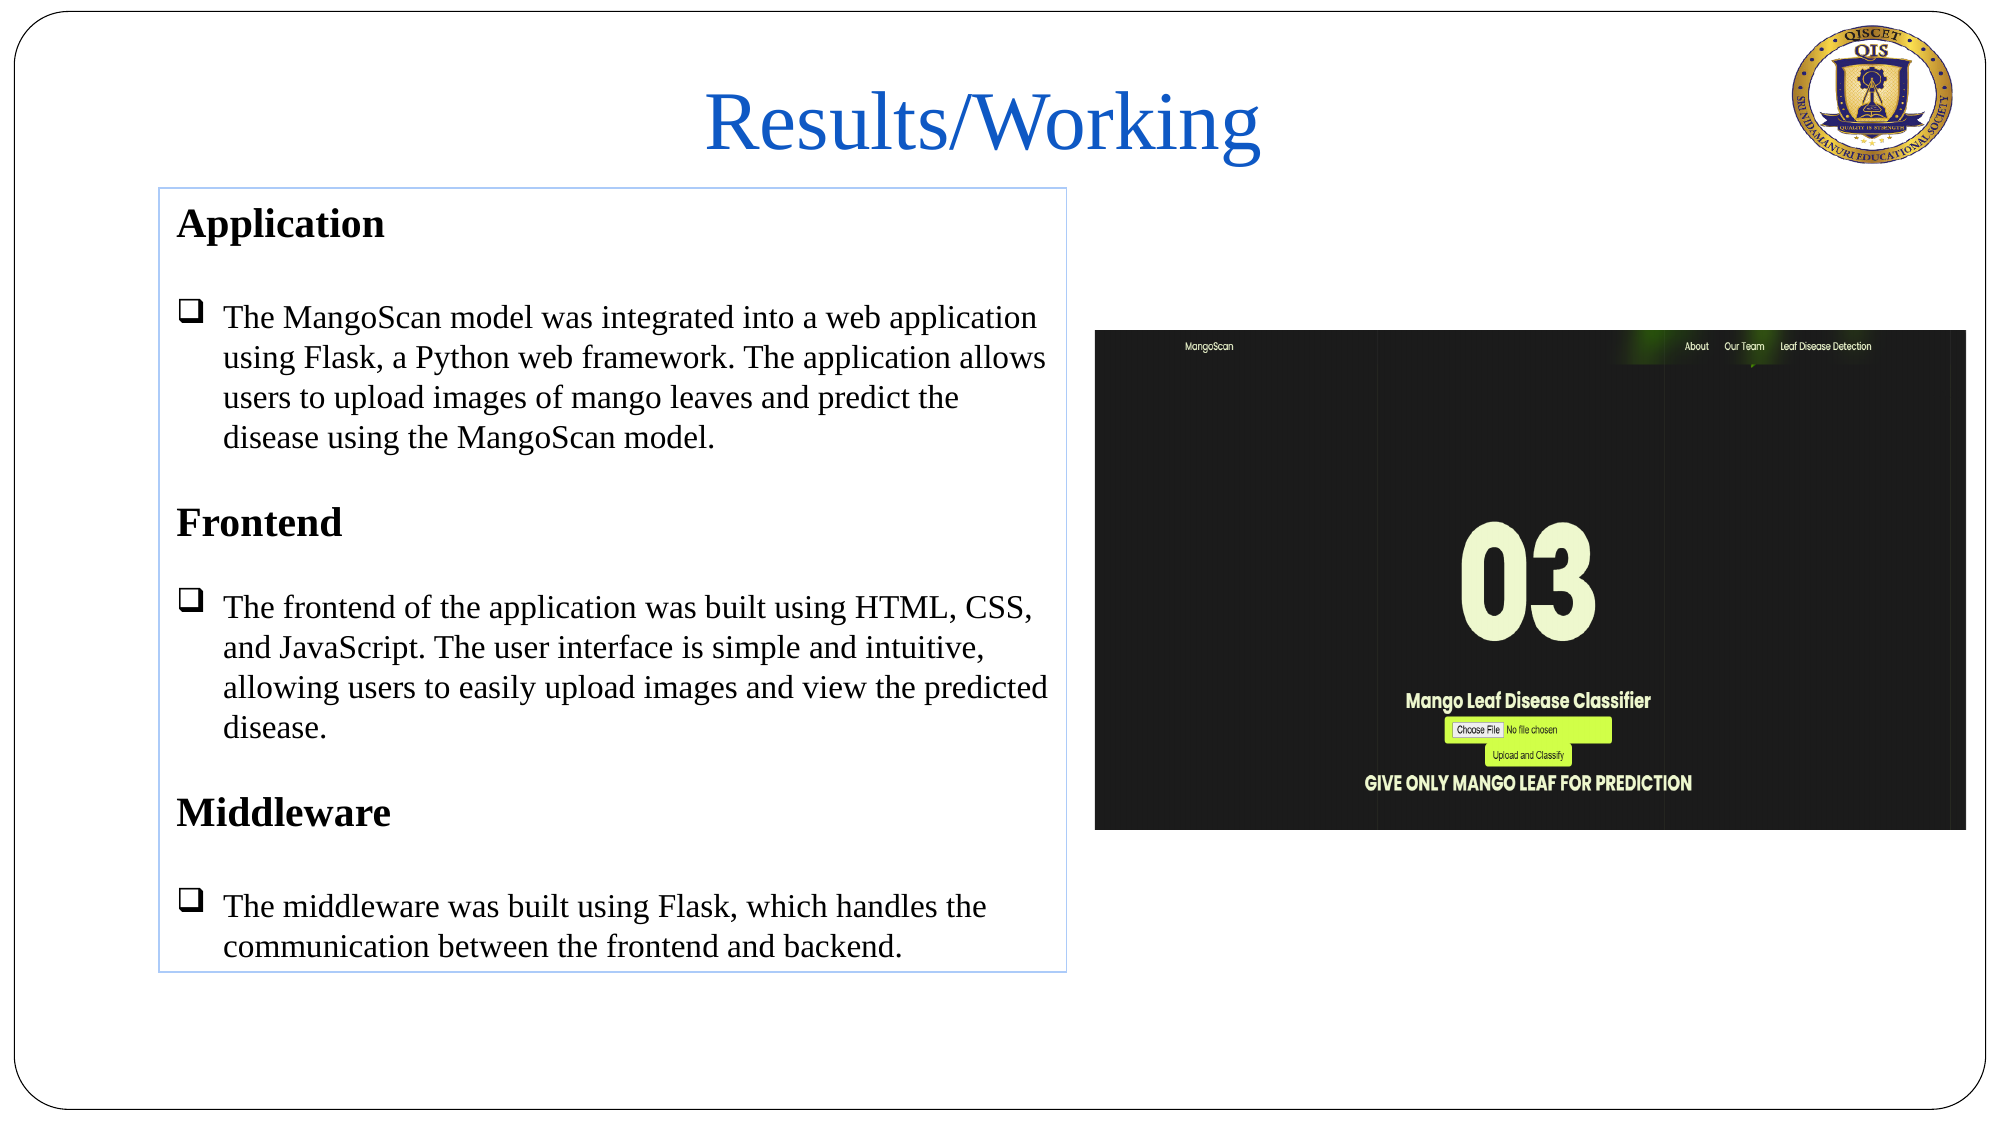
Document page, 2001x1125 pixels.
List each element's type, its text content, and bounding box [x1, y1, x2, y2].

picture [1094, 330, 1967, 830]
picture [1791, 25, 1953, 164]
text_box Results/Working [59, 59, 1929, 235]
text_box Application The MangoScan model was integrated into a web application using Flask, a Python web framework. The application allows users to upload images of mango leaves and predict the disease using the MangoScan model. Frontend The frontend of the application was built using HTML, CSS, and JavaScript. The user interface is simple and intuitive, allowing users to easily upload images and view the predicted disease. Middleware The middleware was built using Flask, which handles the communication between the frontend and backend. [159, 188, 1067, 972]
